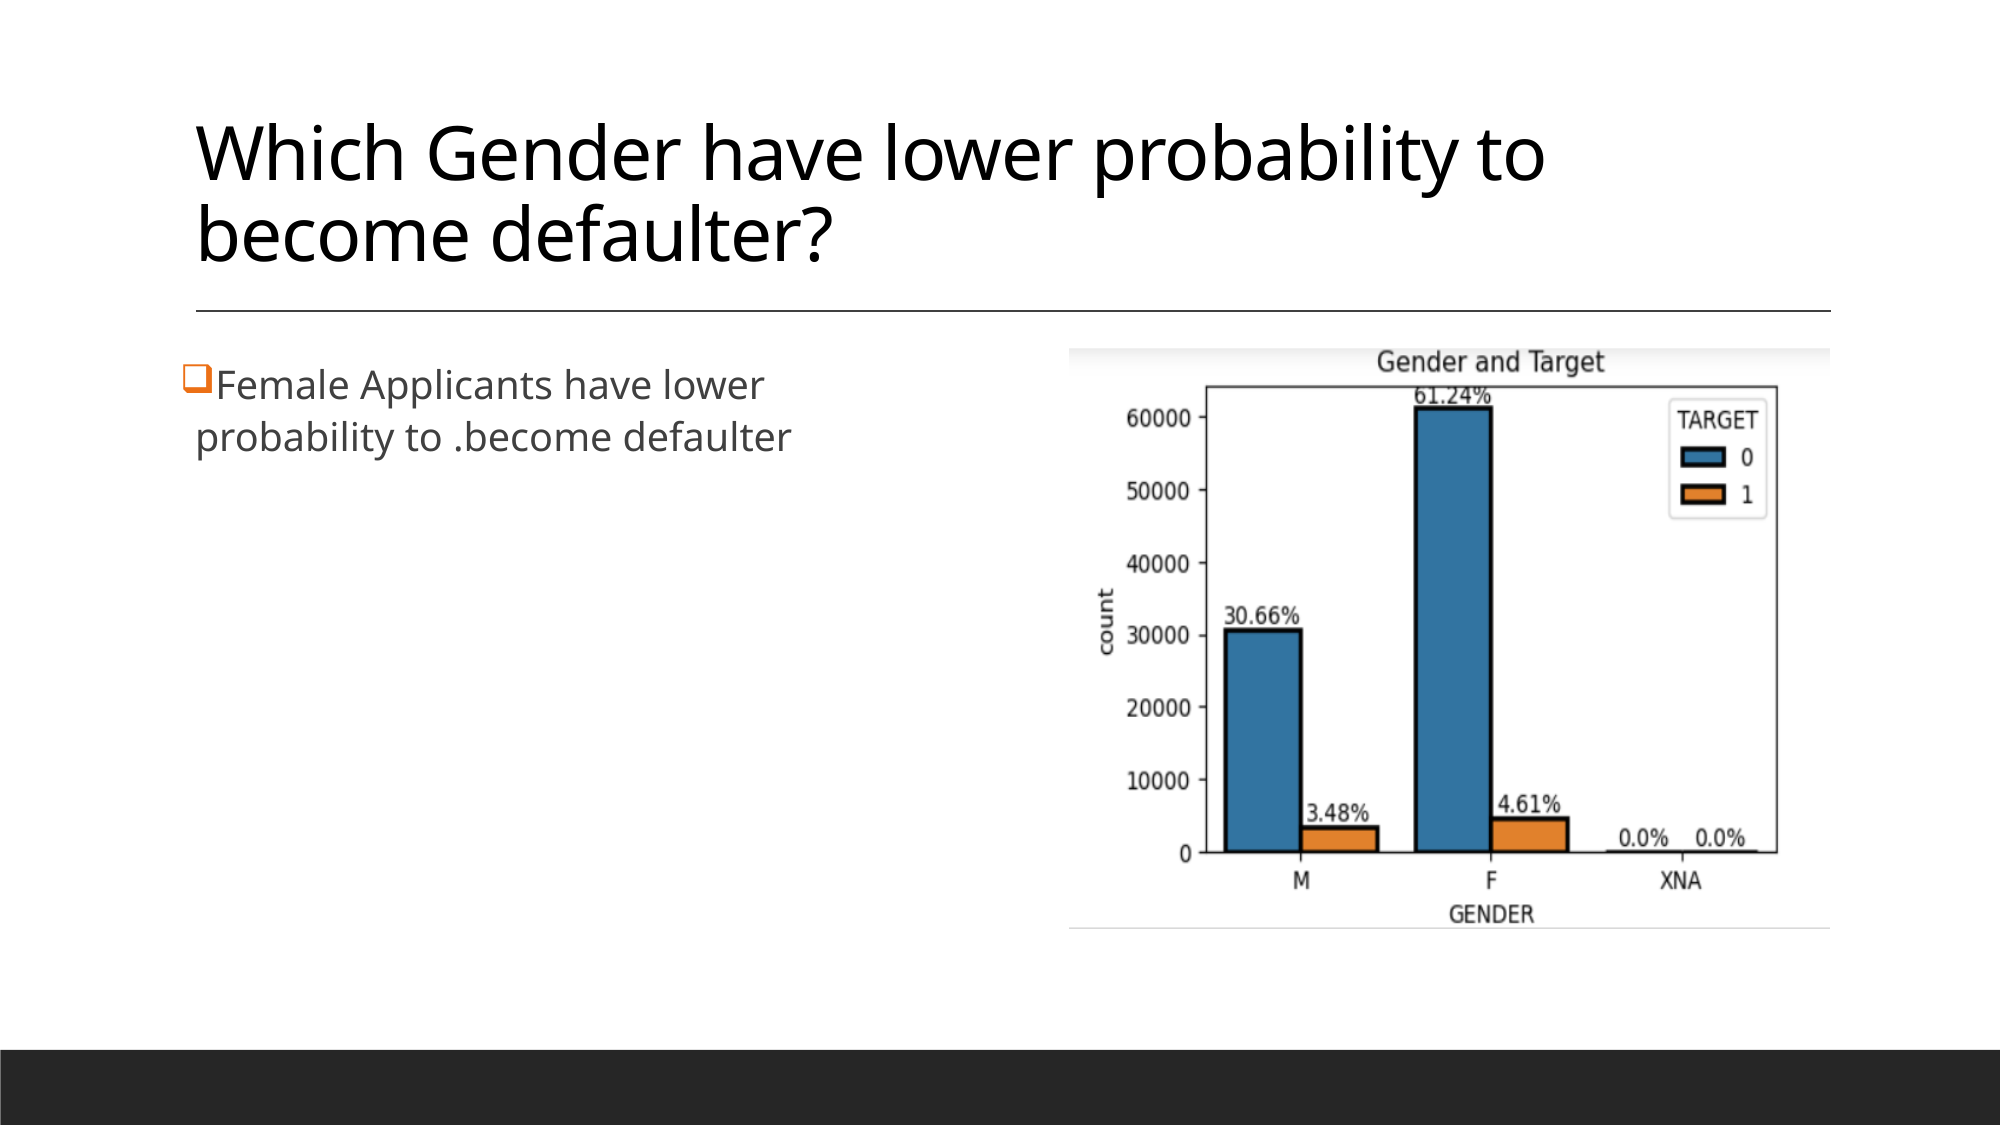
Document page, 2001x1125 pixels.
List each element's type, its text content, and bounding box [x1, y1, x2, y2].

title Which Gender have lower probability to become defaulter? [180, 47, 1830, 285]
list Female Applicants have lower probability to .become defaulter [180, 347, 942, 963]
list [1068, 347, 1831, 929]
